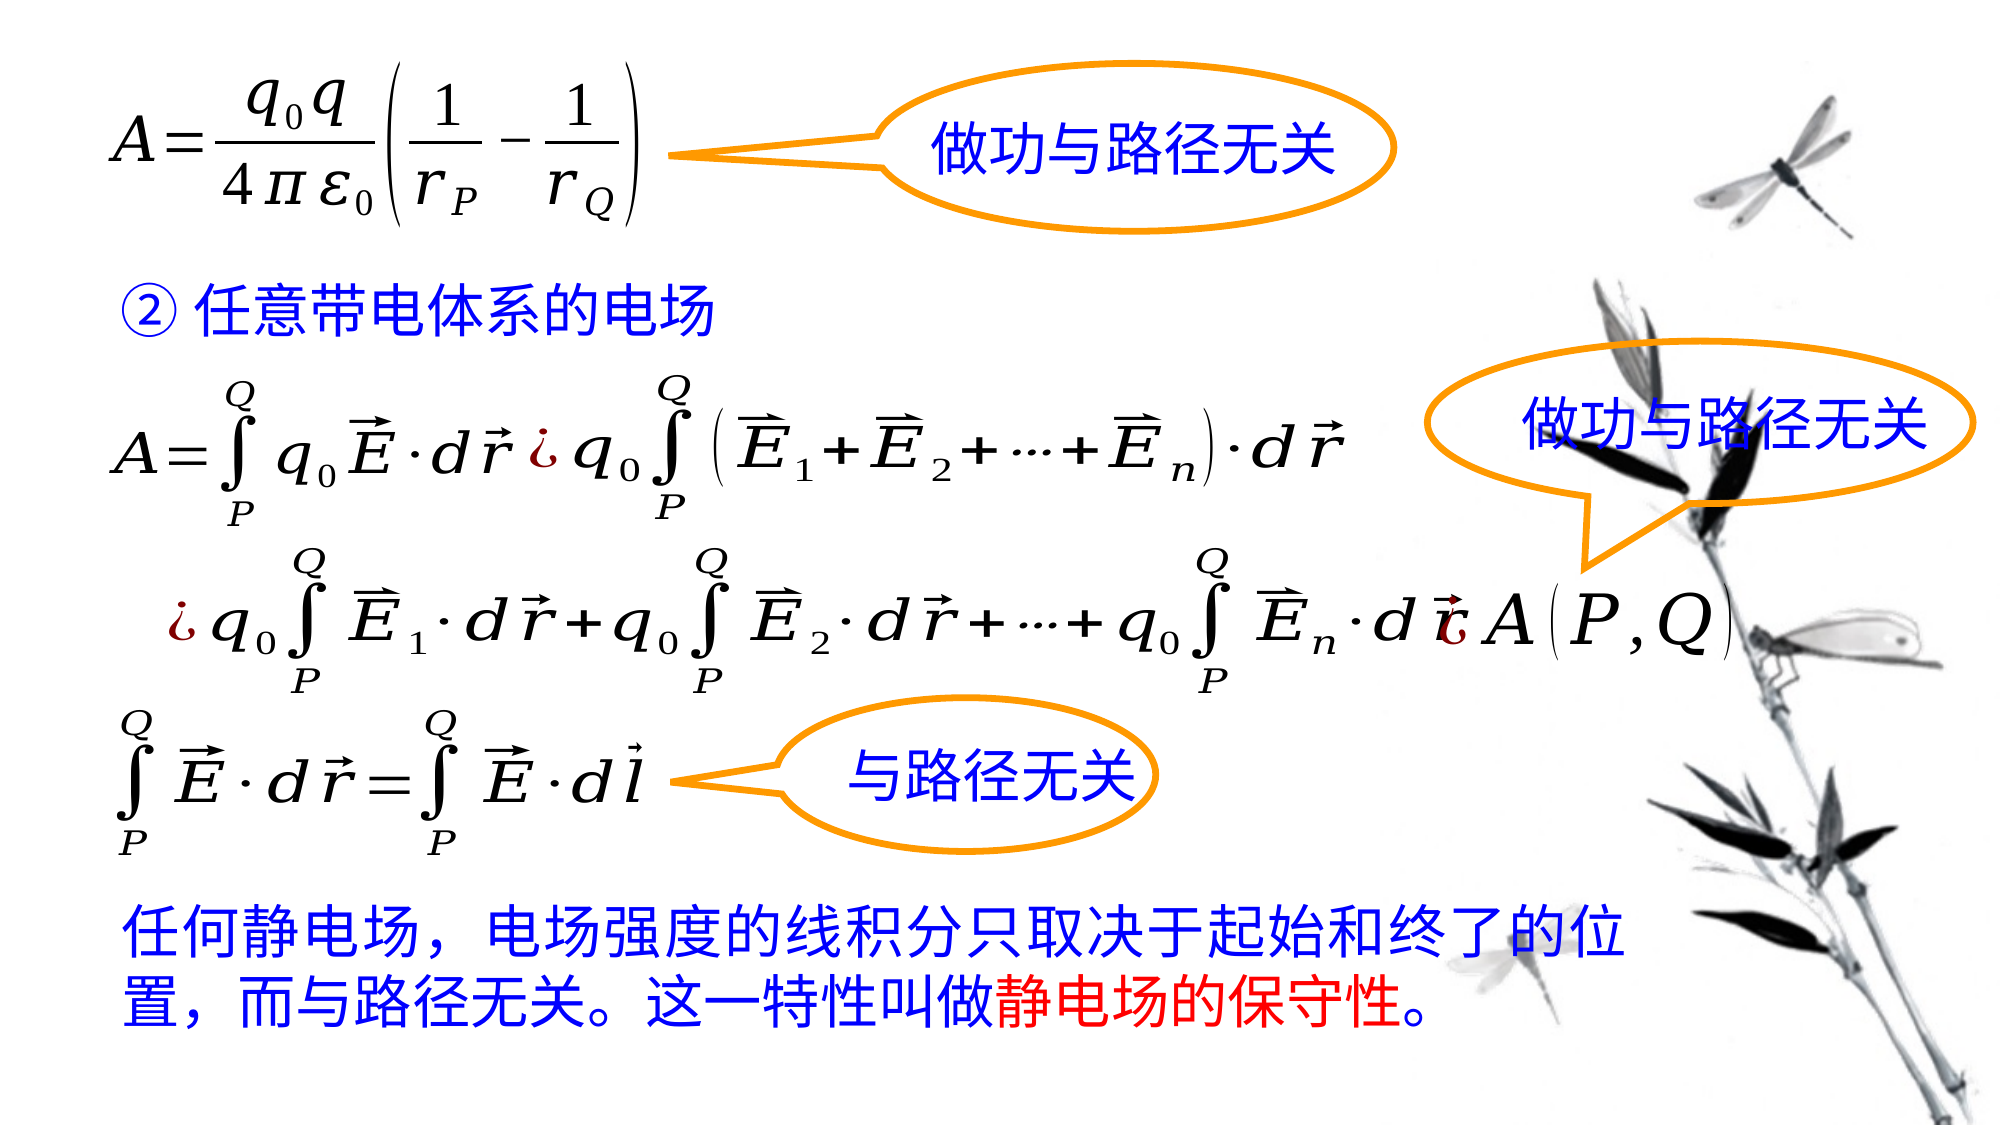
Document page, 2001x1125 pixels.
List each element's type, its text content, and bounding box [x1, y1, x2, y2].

picture [1382, 613, 1403, 638]
text_box 做功与路径无关 [668, 63, 1394, 232]
text_box 任何静电场，电场强度的线积分只取决于起始和终了的位置，而与路径无关。这一特性叫做静电场的保守性。 [106, 887, 1643, 1043]
text_box 做功与路径无关 [1427, 341, 1974, 569]
text_box 与路径无关 [670, 697, 1156, 852]
text_box ②任意带电体系的电场 [106, 267, 1562, 352]
picture [1376, 61, 2000, 1125]
